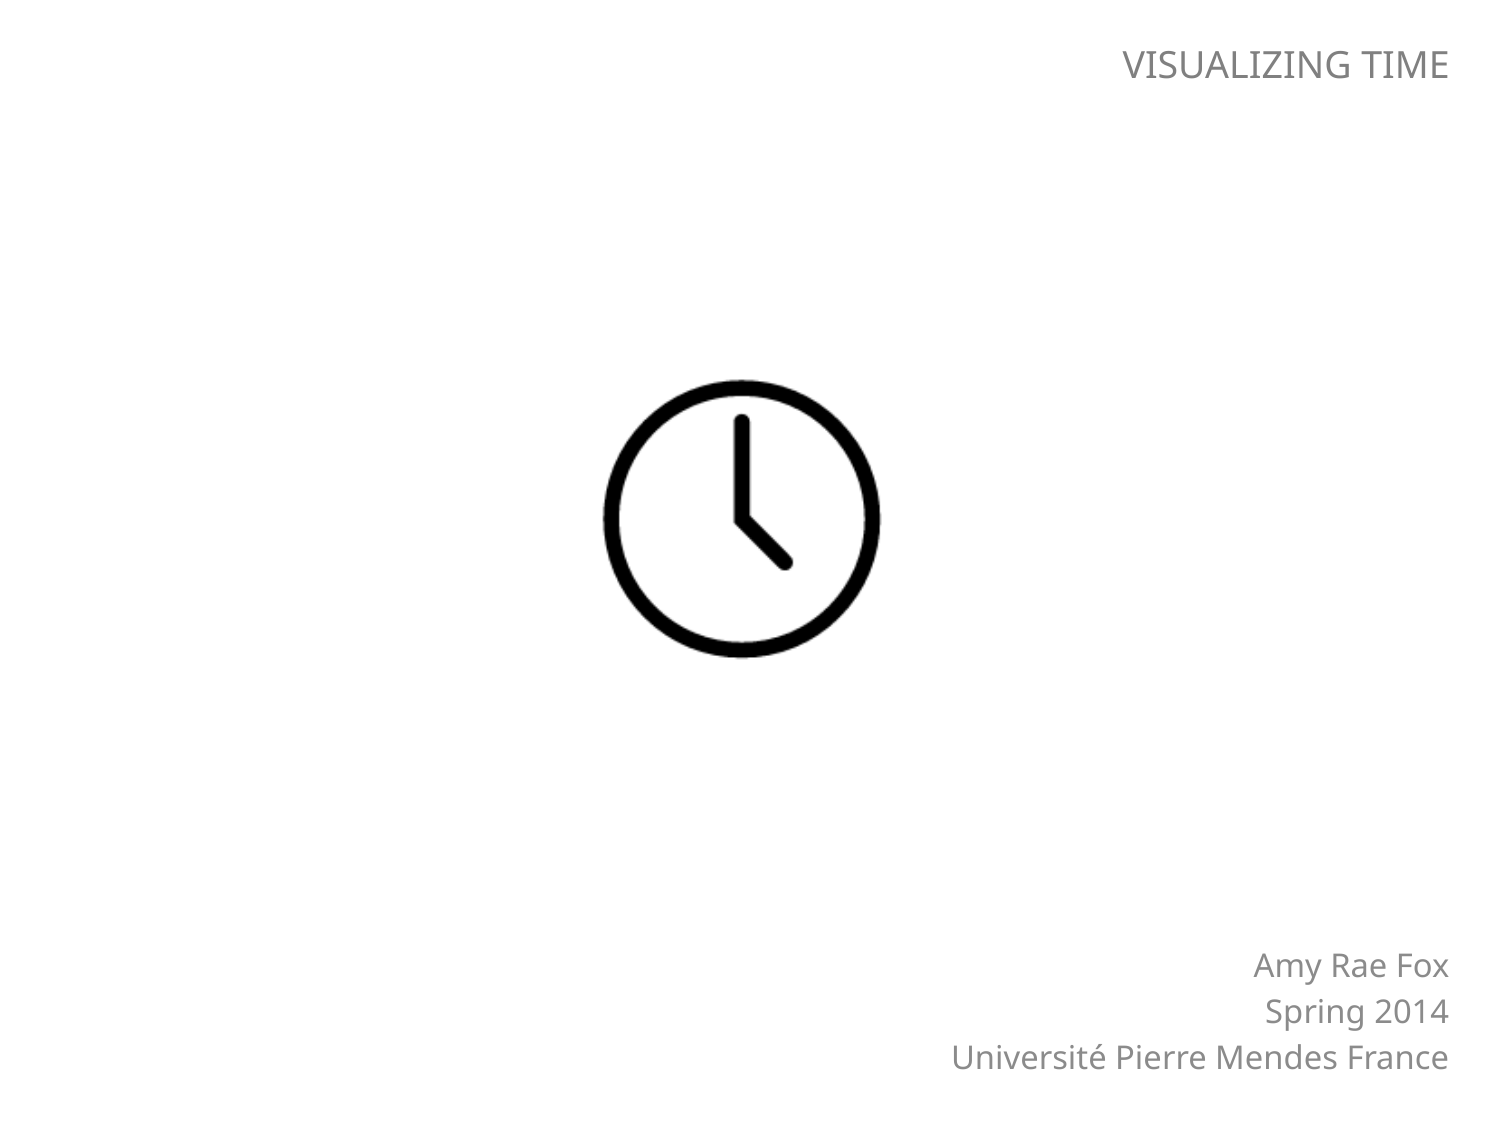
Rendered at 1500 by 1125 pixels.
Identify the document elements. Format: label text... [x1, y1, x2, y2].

subtitle Amy Rae Fox Spring 2014 Université Pierre Mendes France [203, 891, 1465, 1086]
text_box VISUALIZING TIME [1028, 33, 1465, 94]
picture [539, 342, 930, 705]
